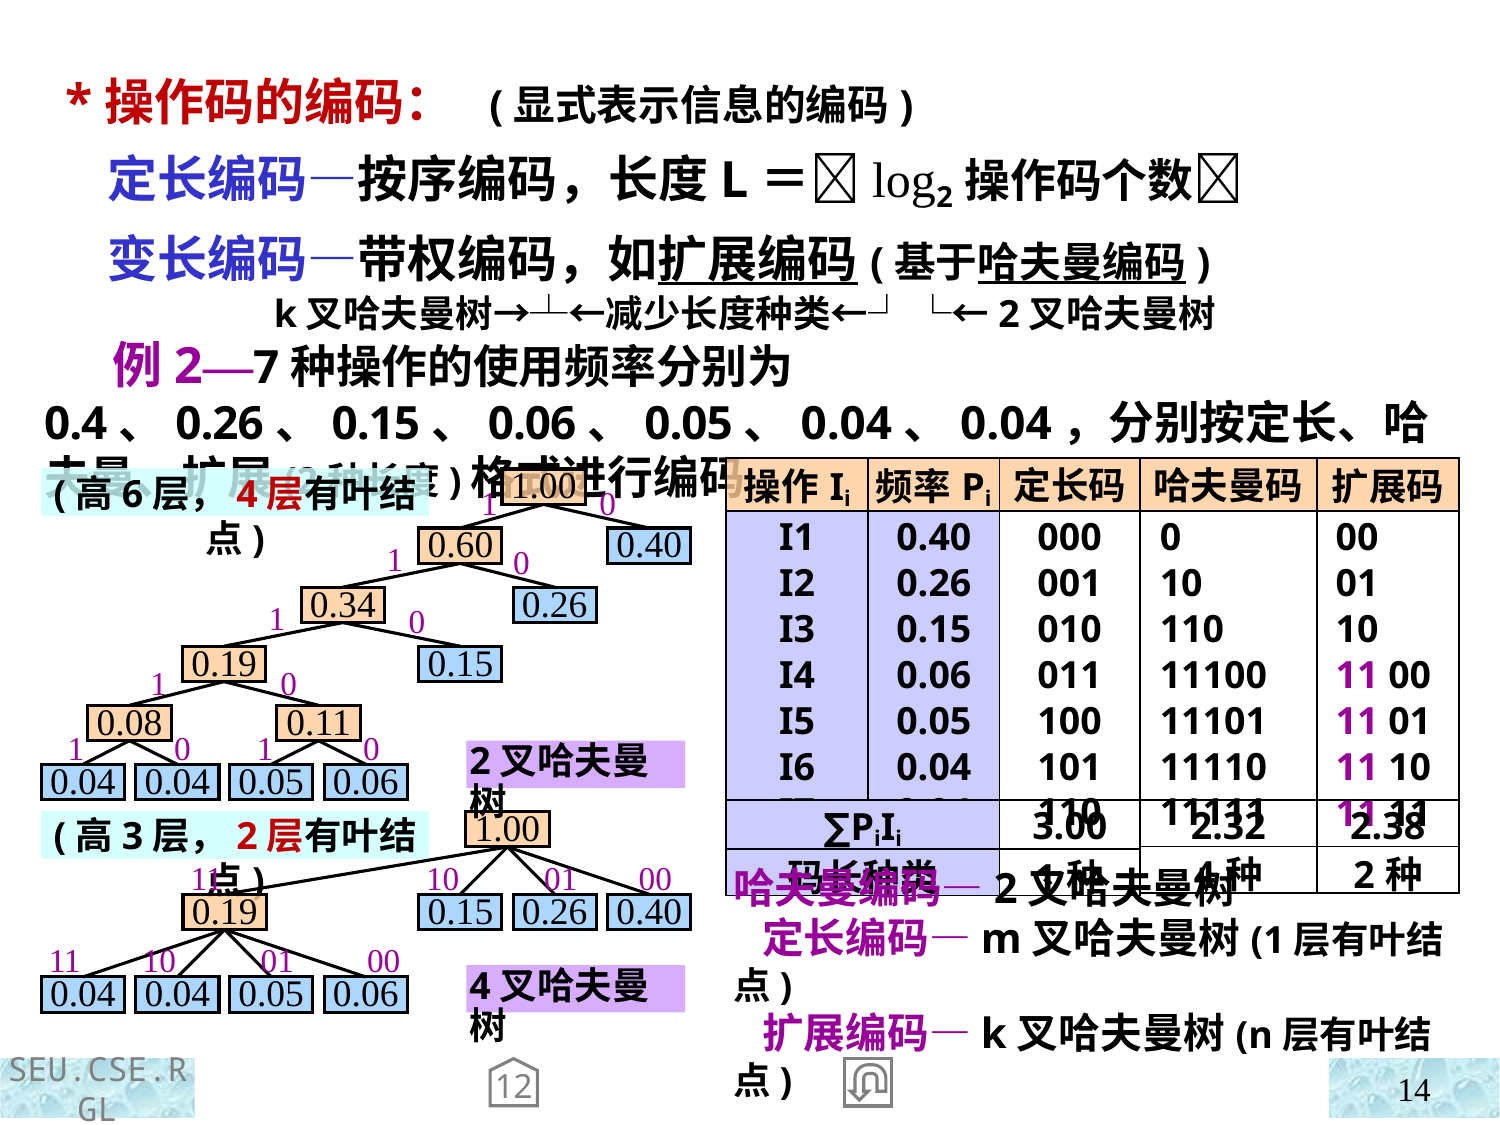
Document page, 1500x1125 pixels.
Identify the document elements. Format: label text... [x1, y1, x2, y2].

table_header 扩展码 [1318, 459, 1458, 510]
slide_number 14 [1328, 1058, 1500, 1118]
table_header 频率Pi [869, 459, 999, 510]
table_cell I1 I2 I3 I4 I5 I6 I7 [727, 512, 867, 799]
table_header 操作Ii [727, 459, 867, 510]
text_box 例3—设指令长度为16位，各地址码均为6位，指令格式有零地址、单地址、双地址3种。 ⑴操作码采用定长编码方式时，若零地址、单地址指令分别为P条和Q条，则双地址指令最多有多少条？ ⑵操作码采用扩展编码方式时，若零地址、双地址指令分别为X条和Y条，单地址指令最多有多少条(M)？ [0, 1058, 195, 1118]
table_cell 000 001 010 011 100 101 110 [1000, 512, 1139, 799]
text_box 例2—7种操作的使用频率分别为0.4、0.26、0.15、0.06、0.05、0.04、0.04，分别按定长、哈夫曼、扩展(2种长度)格式进行编码 [29, 343, 1483, 511]
table_cell 2.32 [1141, 801, 1316, 846]
table_cell 1种 [1000, 850, 1139, 895]
table_cell 0 10 110 11100 11101 11110 11111 [1141, 512, 1316, 799]
text_box [844, 1058, 892, 1107]
table_header 定长码 [1000, 459, 1139, 510]
text_box *操作码的编码： (显式表示信息的编码) 定长编码—按序编码，长度L＝log2操作码个数 变长编码—带权编码，如扩展编码(基于哈夫曼编码) k叉哈夫曼树→┴←减少长度种类←┘ └←2叉哈夫曼树 [24, 48, 1483, 343]
table_cell 00 01 10 11 00 11 01 11 10 11 11 [1318, 512, 1458, 799]
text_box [41, 810, 692, 1013]
table_cell ∑PiIi [727, 801, 999, 848]
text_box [41, 467, 692, 800]
table_cell 0.40 0.26 0.15 0.06 0.05 0.04 0.04 [869, 512, 999, 799]
text_box 哈夫曼编码—2叉哈夫曼树 定长编码—m叉哈夫曼树(1层有叶结点) 扩展编码—k叉哈夫曼树(n层有叶结点) [730, 905, 1483, 1059]
table_cell 2种 [1318, 847, 1458, 892]
table_cell 2.38 [1318, 801, 1458, 846]
table_cell 3.00 [1000, 801, 1139, 848]
text_box 12 [490, 1058, 538, 1106]
table_cell 4种 [1141, 847, 1316, 892]
table_cell 码长种类 [727, 850, 999, 895]
table_header 哈夫曼码 [1141, 459, 1316, 510]
